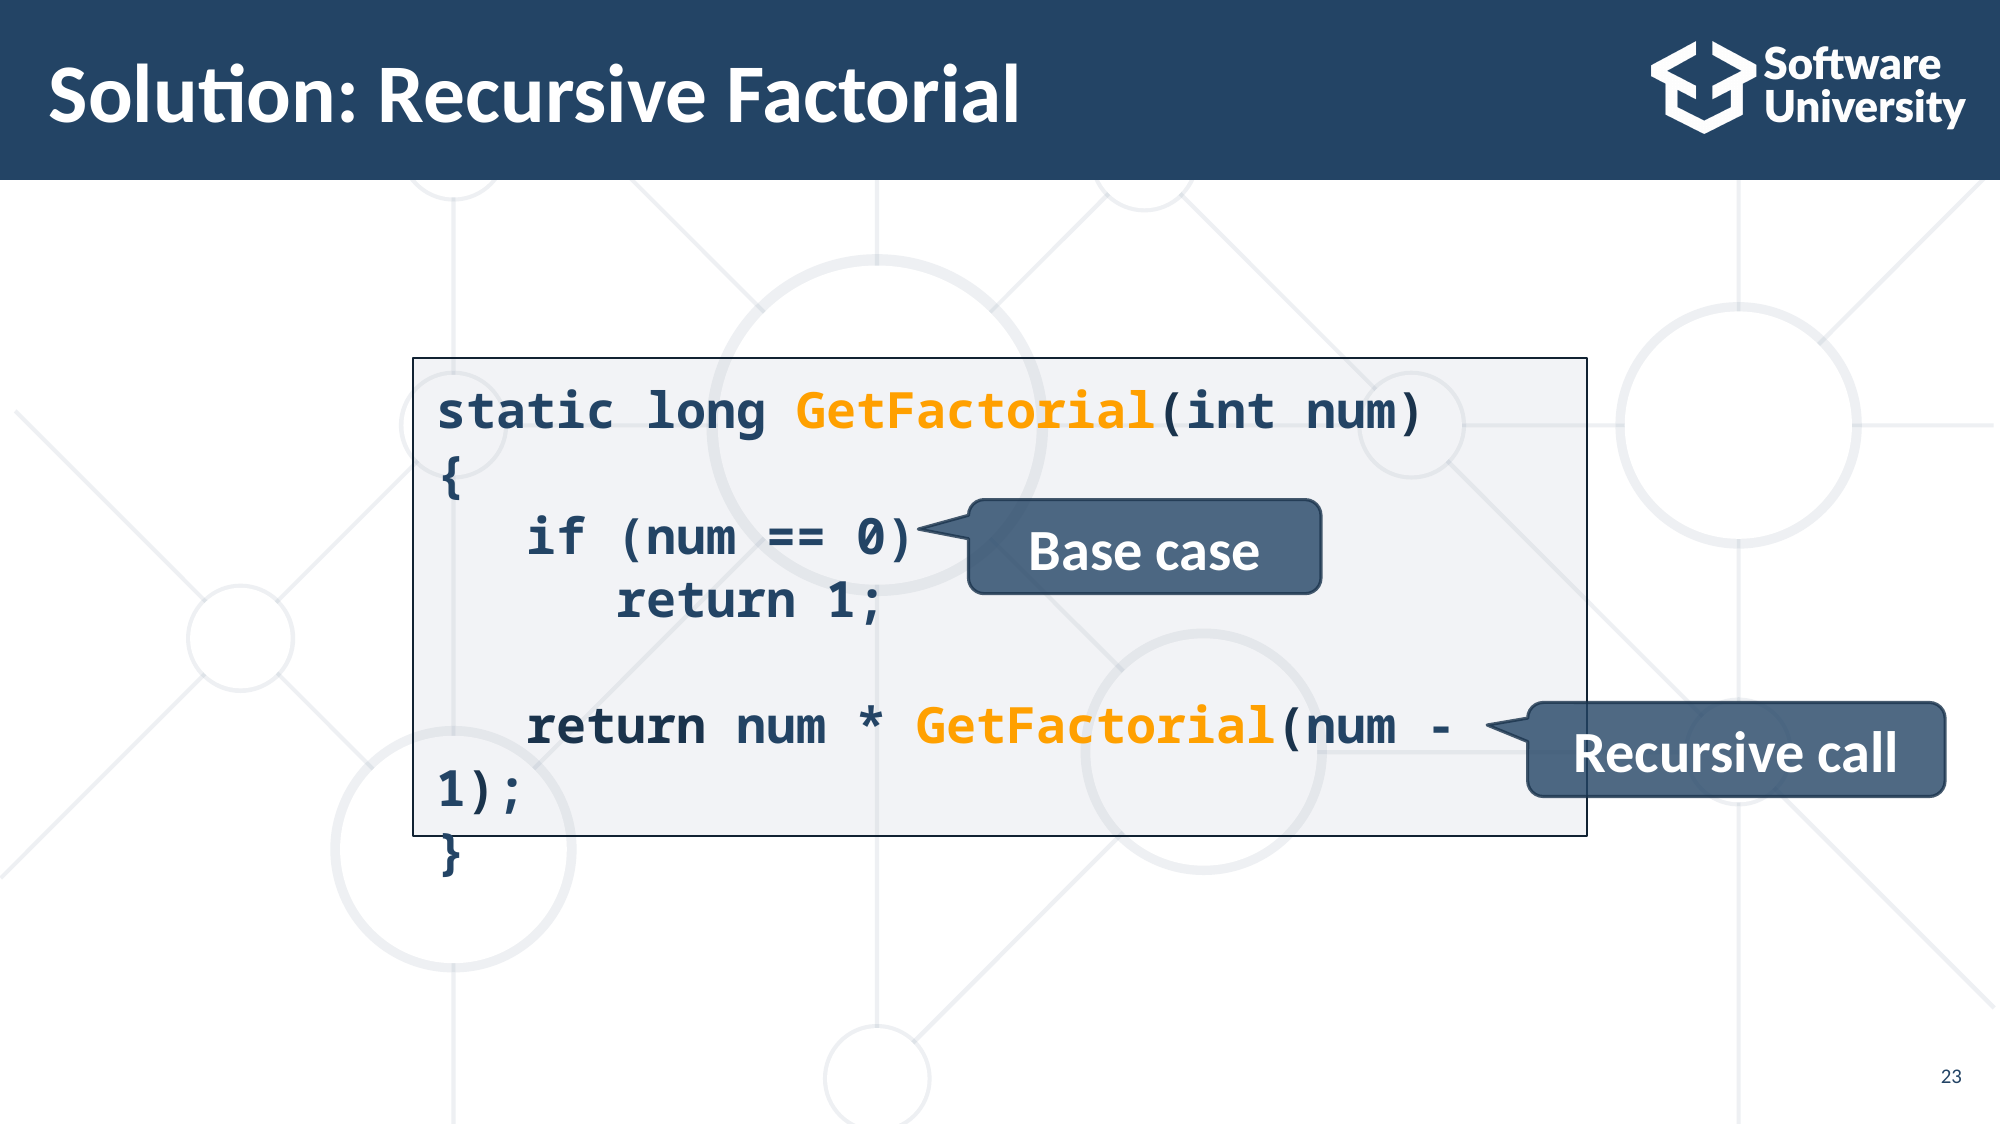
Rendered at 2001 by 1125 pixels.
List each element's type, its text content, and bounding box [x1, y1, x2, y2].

slide_number 23 [1897, 1049, 1968, 1101]
text_box Recursive call [1485, 700, 1948, 799]
title Solution: Recursive Factorial [31, 16, 1591, 162]
picture [1651, 41, 1966, 134]
list static long GetFactorial(int num) { if (num == 0) return 1; return num * GetFactorial(num - 1); } [412, 357, 1588, 837]
text_box Base case [916, 497, 1324, 596]
